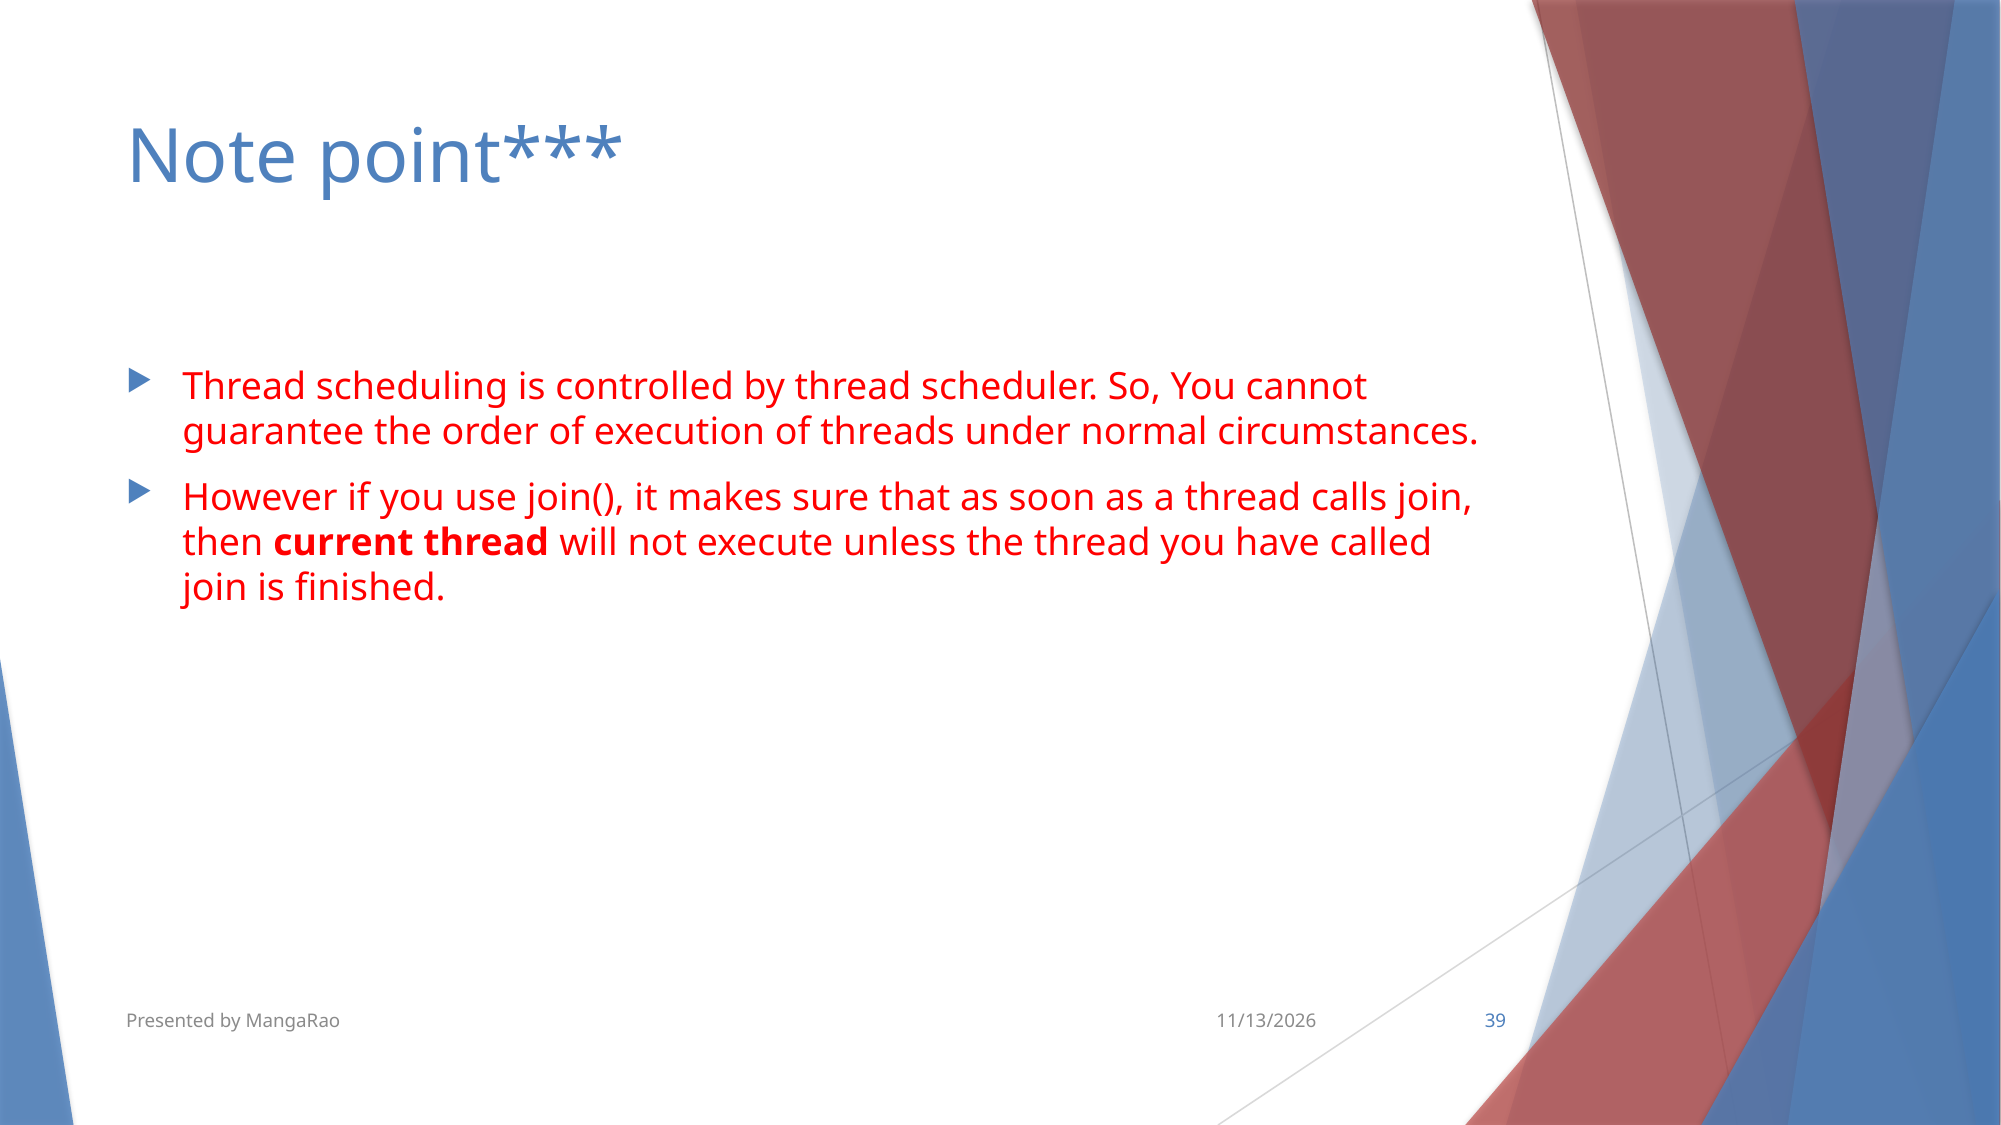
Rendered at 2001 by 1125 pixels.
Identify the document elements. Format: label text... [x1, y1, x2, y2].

slide_number 39 [1409, 991, 1522, 1051]
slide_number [1181, 991, 1332, 1051]
title Note point*** [111, 99, 1522, 317]
footer Presented by MangaRao [111, 991, 1145, 1051]
list Thread scheduling is controlled by thread scheduler. So, You cannot guarantee the order of execution of threads under normal circumstances. However if you use join(), it makes sure that as soon as a thread calls join, then current thread will not execute unless the thread you have called join is finished. [111, 354, 1522, 992]
